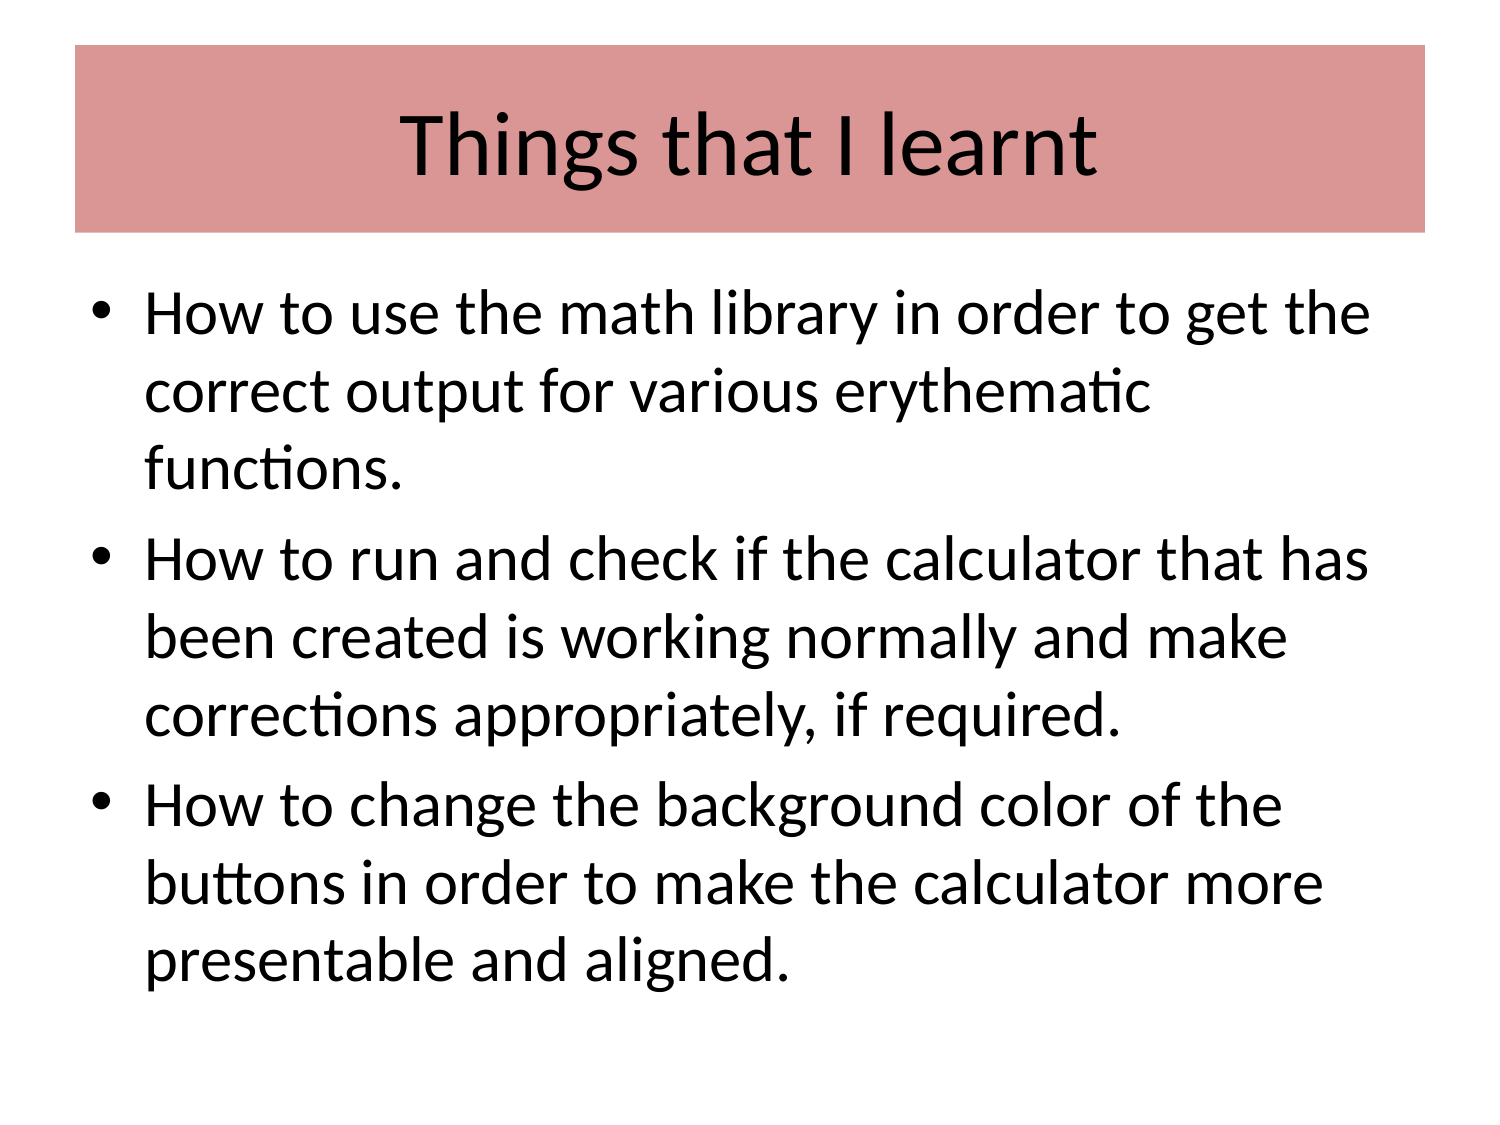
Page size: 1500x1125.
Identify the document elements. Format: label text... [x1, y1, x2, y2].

list How to use the math library in order to get the correct output for various erythematic functions. How to run and check if the calculator that has been created is working normally and make corrections appropriately, if required. How to change the background color of the buttons in order to make the calculator more presentable and aligned. [75, 262, 1425, 1005]
title Things that I learnt [75, 45, 1425, 233]
